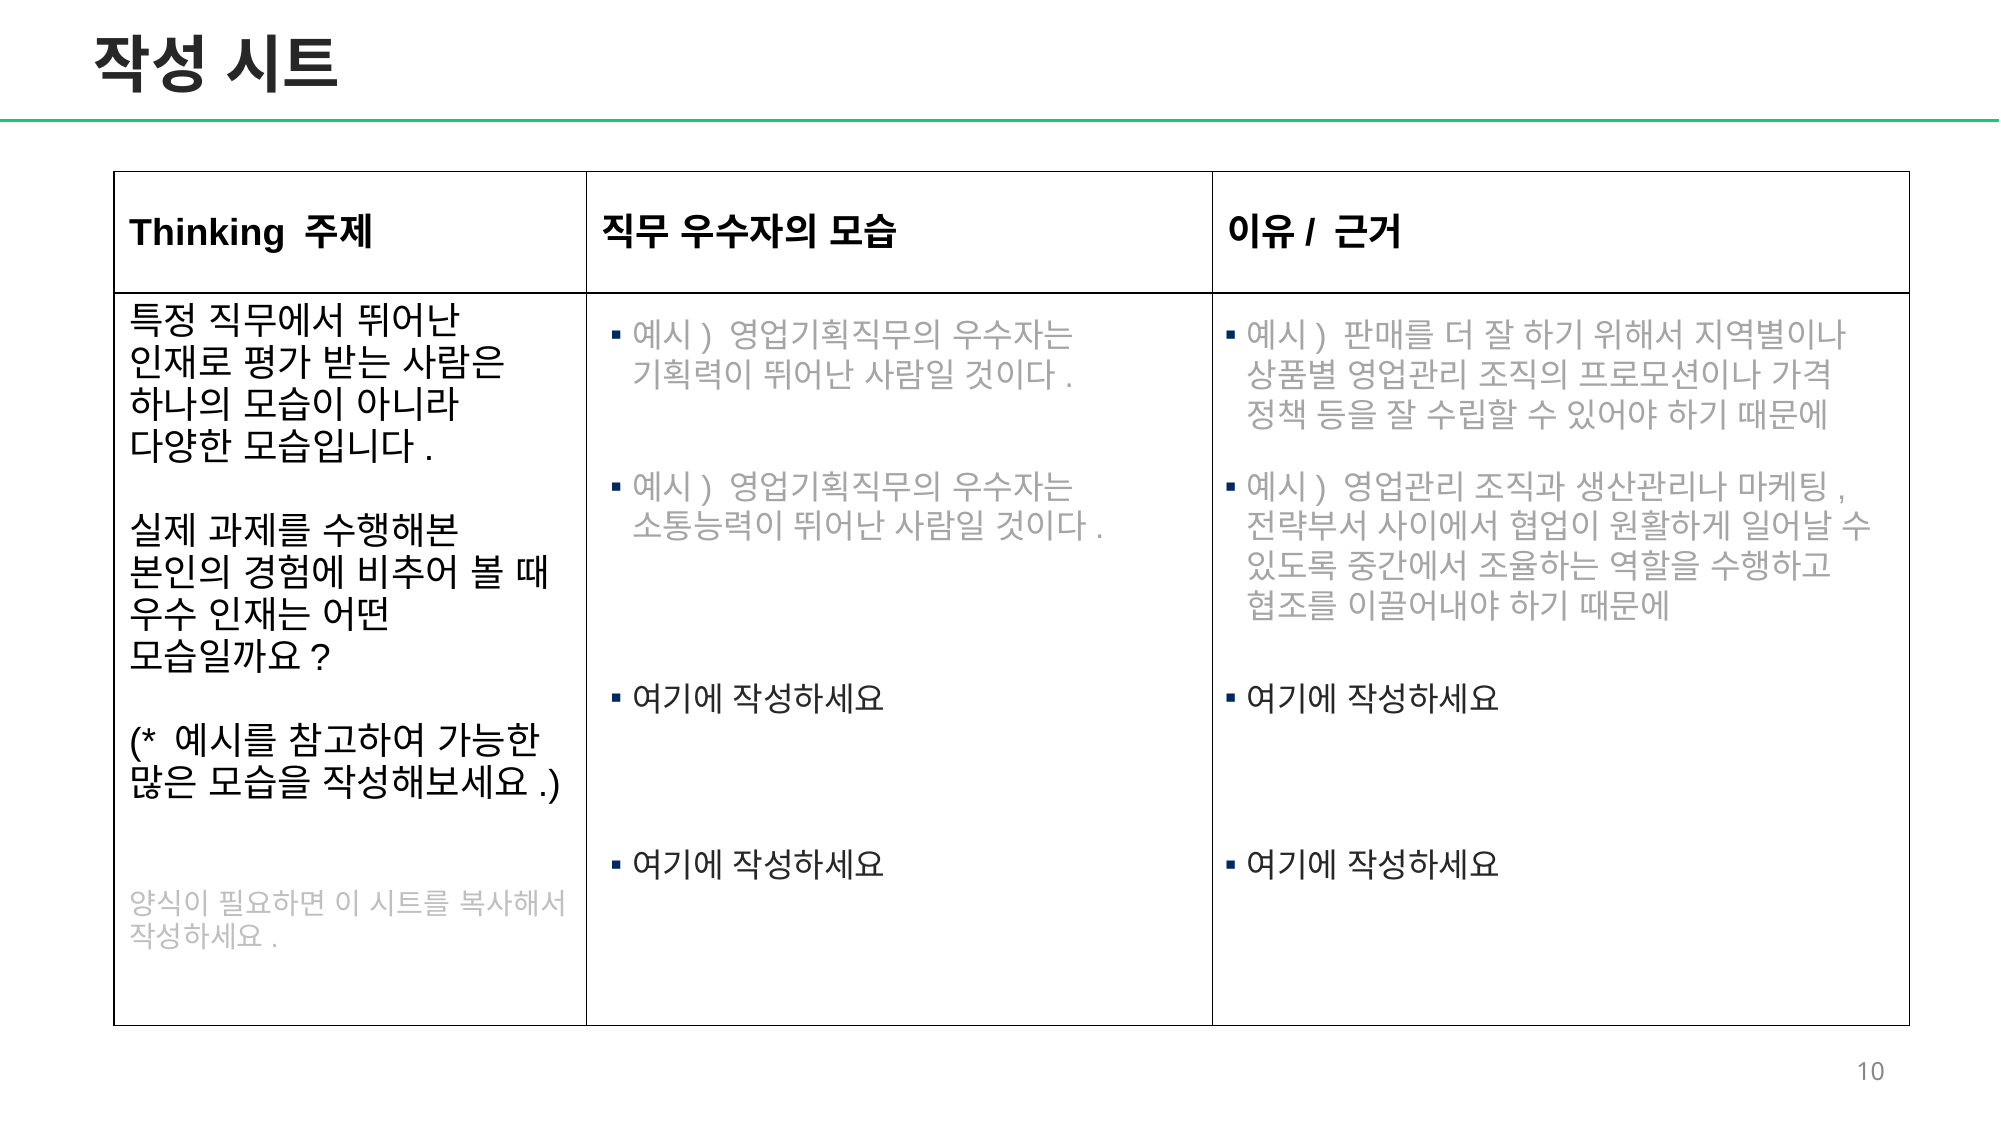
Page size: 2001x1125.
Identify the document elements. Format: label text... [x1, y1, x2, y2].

table_header Thinking 주제 [115, 172, 586, 292]
table_cell [1213, 294, 1909, 1025]
text_box 여기에 작성하세요 [1224, 843, 1886, 884]
text_box 여기에 작성하세요 [1224, 677, 1886, 718]
table_cell 특정 직무에서 뛰어난 인재로 평가 받는 사람은 하나의 모습이 아니라 다양한 모습입니다. 실제 과제를 수행해본 본인의 경험에 비추어 볼 때 우수 인재는 어떤 모습일까요? (* 예시를 참고하여 가능한 많은 모습을 작성해보세요.) 양식이 필요하면 이 시트를 복사해서 작성하세요. [115, 294, 586, 1025]
table_header 이유/ 근거 [1213, 172, 1909, 292]
text_box 여기에 작성하세요 [610, 843, 1178, 884]
text_box 예시) 영업기획직무의 우수자는 소통능력이 뛰어난 사람일 것이다. [610, 465, 1178, 546]
text_box 예시) 영업기획직무의 우수자는 기획력이 뛰어난 사람일 것이다. [610, 314, 1178, 395]
table_header 직무 우수자의 모습 [587, 172, 1212, 292]
table_cell [587, 294, 1212, 1025]
text_box 작성 시트 [93, 25, 1910, 101]
text_box 예시) 판매를 더 잘 하기 위해서 지역별이나 상품별 영업관리 조직의 프로모션이나 가격 정책 등을 잘 수립할 수 있어야 하기 때문에 [1224, 314, 1886, 435]
slide_number 9 [1433, 1042, 1900, 1103]
text_box 여기에 작성하세요 [610, 677, 1178, 718]
text_box 예시) 영업관리 조직과 생산관리나 마케팅, 전략부서 사이에서 협업이 원활하게 일어날 수 있도록 중간에서 조율하는 역할을 수행하고 협조를 이끌어내야 하기 때문에 [1224, 465, 1886, 626]
